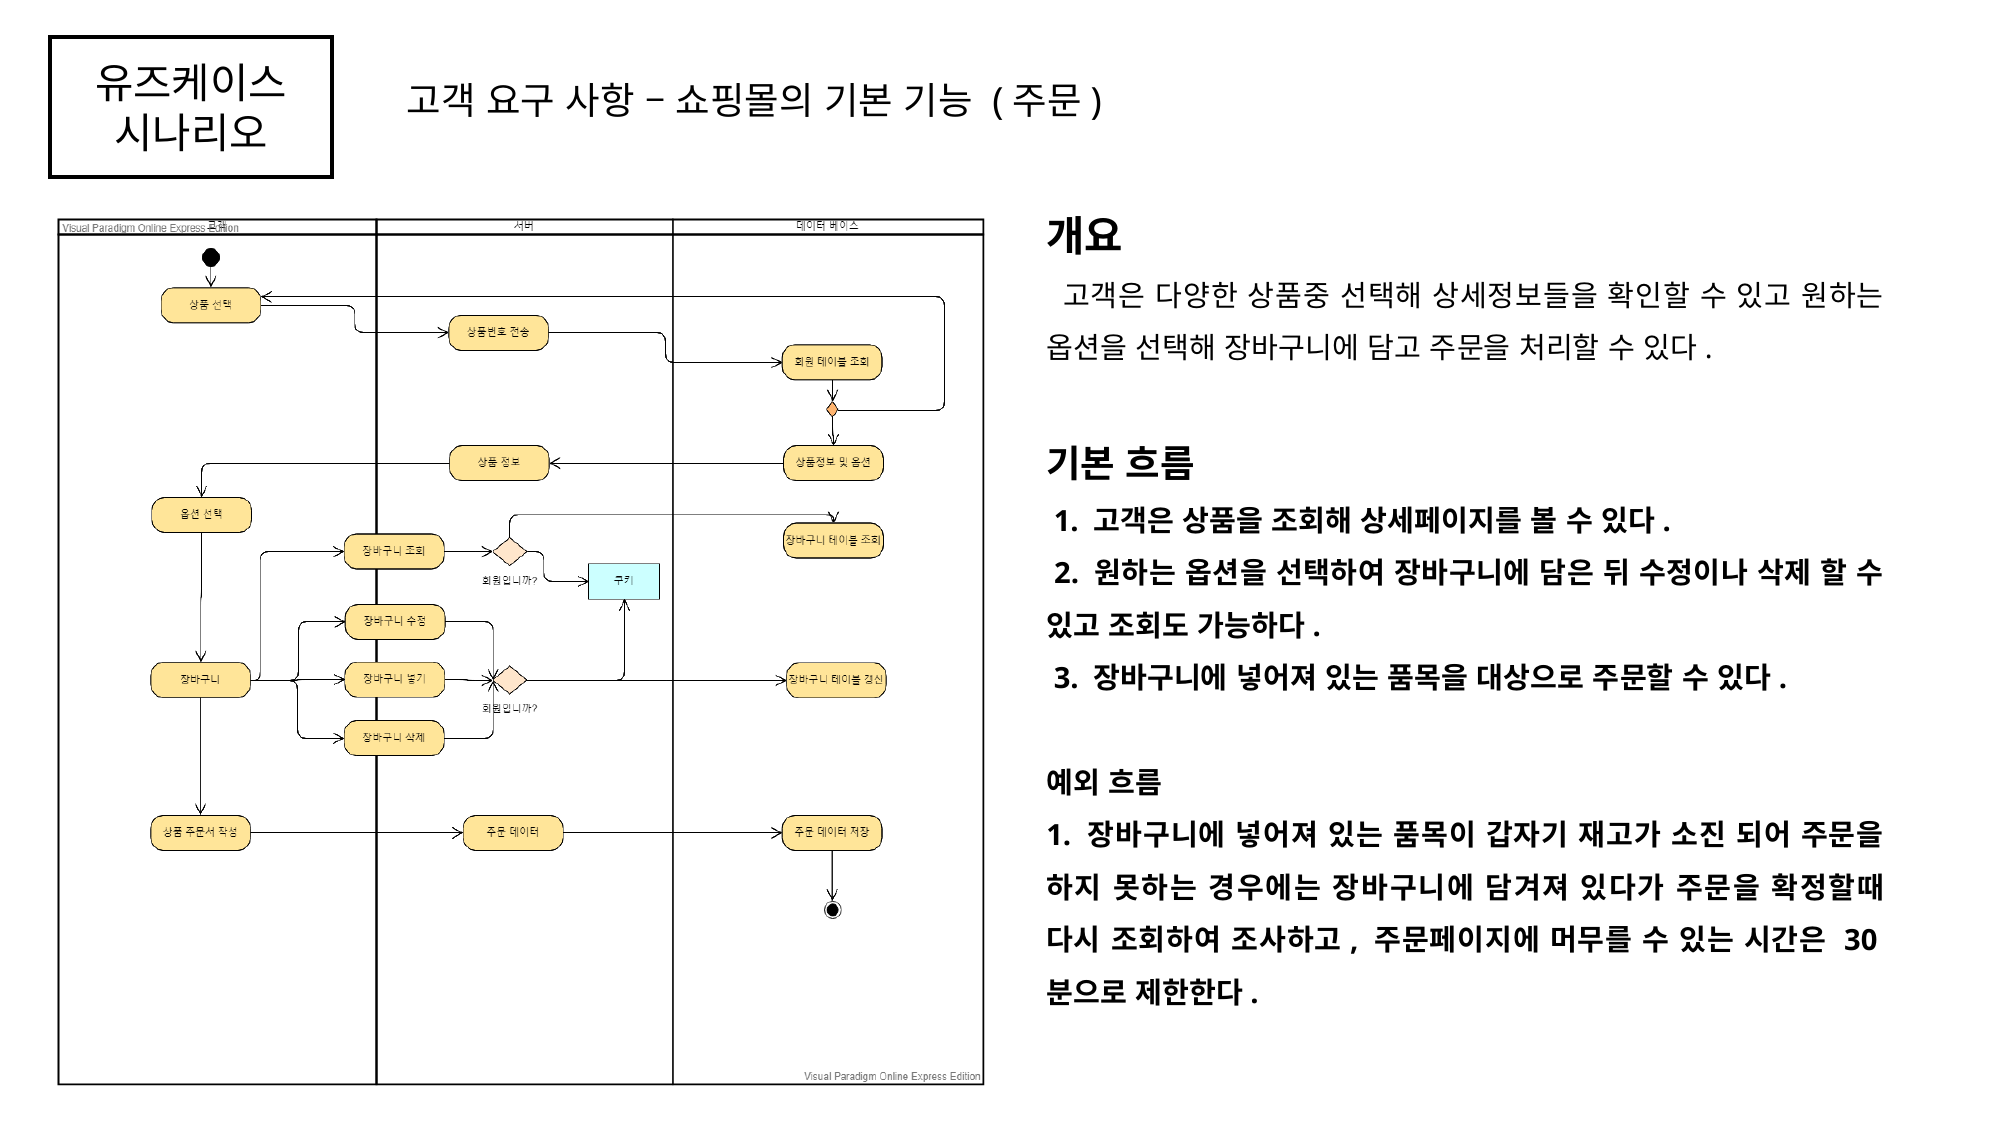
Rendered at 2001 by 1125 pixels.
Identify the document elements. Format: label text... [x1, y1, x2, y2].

text_box 고객 요구 사항 – 쇼핑몰의 기본 기능 (주문) [391, 69, 1525, 129]
picture [57, 218, 985, 1086]
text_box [1031, 177, 1900, 1094]
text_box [49, 37, 332, 178]
